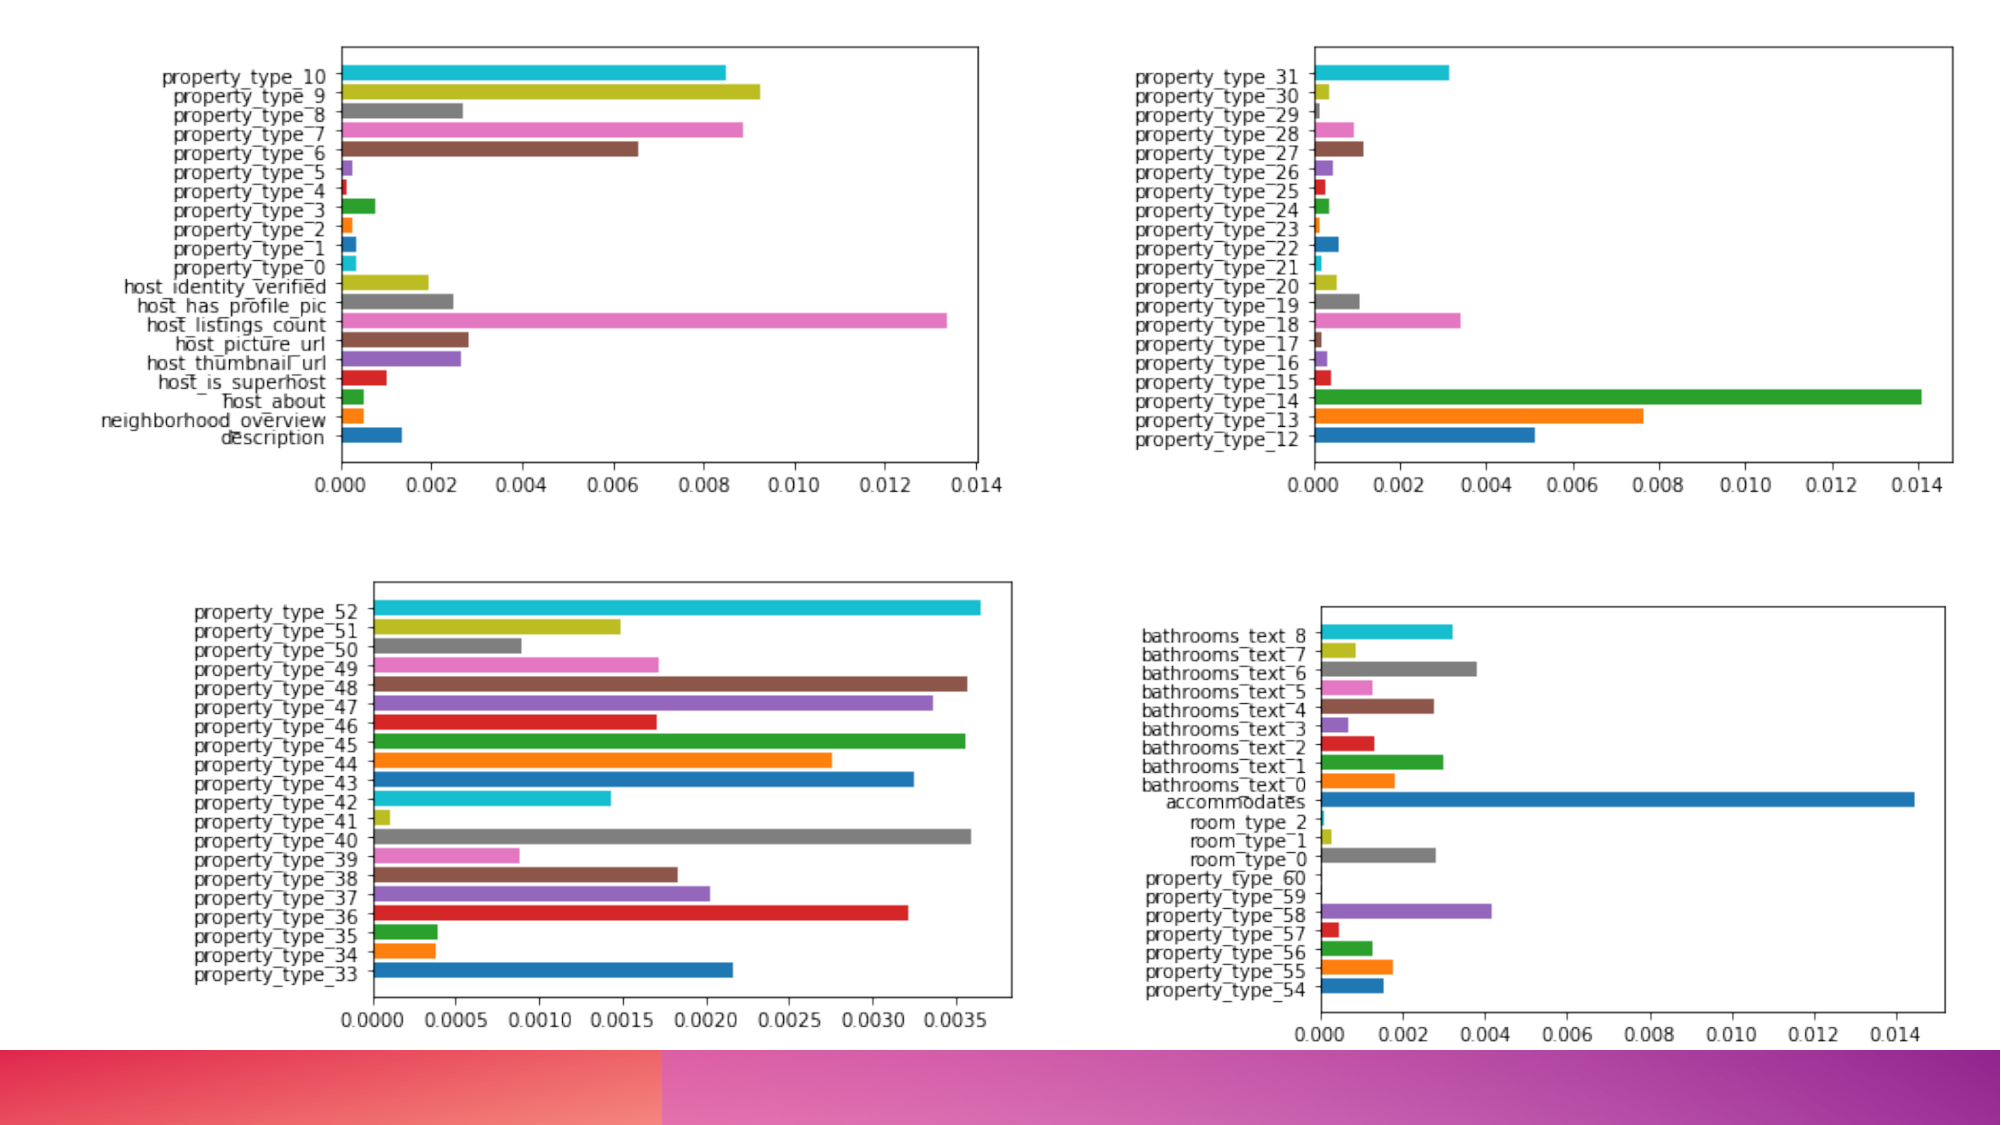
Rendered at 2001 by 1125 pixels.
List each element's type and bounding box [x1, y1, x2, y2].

picture [179, 570, 1023, 1043]
picture [1127, 595, 1956, 1057]
picture [1120, 35, 1964, 508]
picture [86, 35, 1016, 508]
